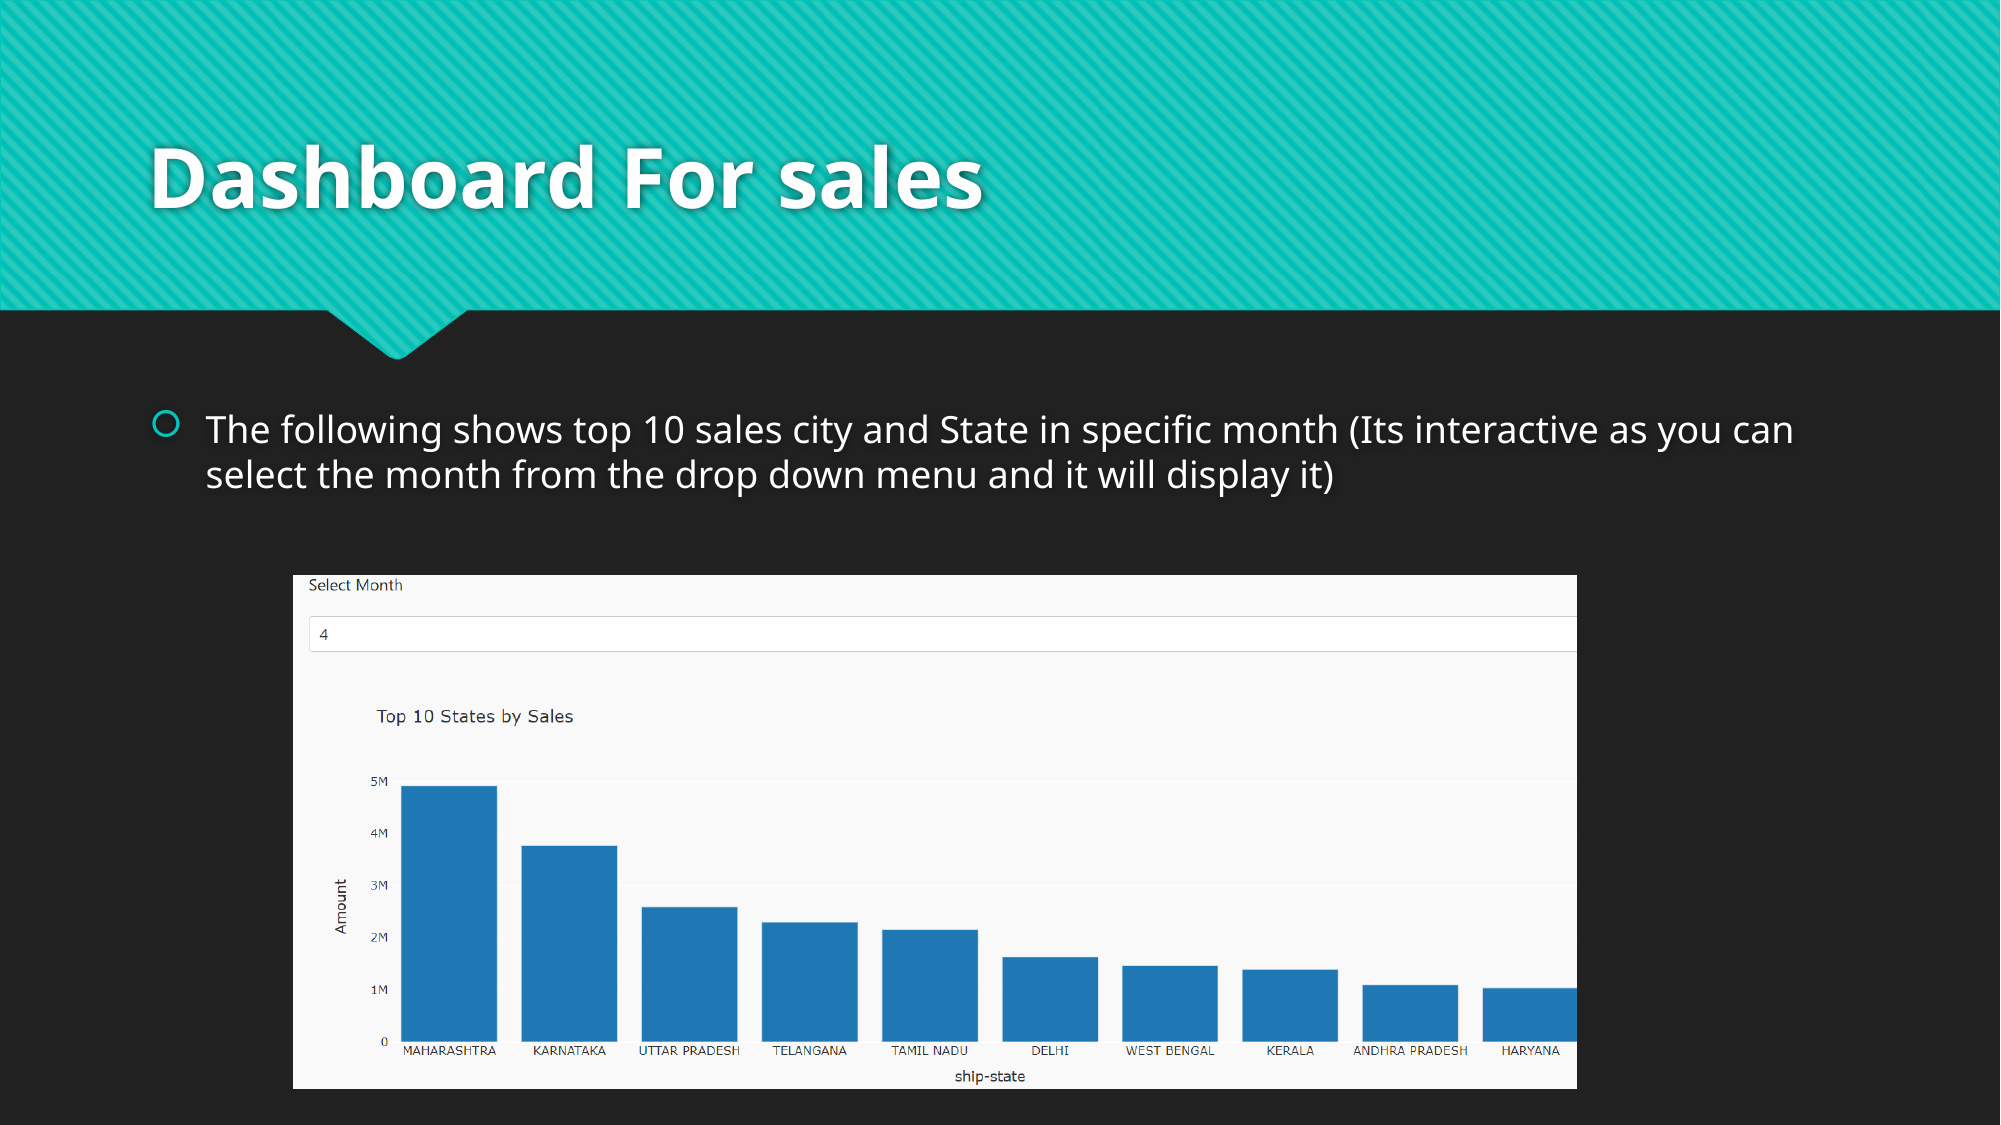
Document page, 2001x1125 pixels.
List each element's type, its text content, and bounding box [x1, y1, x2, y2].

list The following shows top 10 sales city and State in specific month (Its interactive as you can select the month from the drop down menu and it will display it) [134, 364, 1866, 538]
picture [293, 575, 1577, 1089]
title Dashboard For sales [132, 73, 1868, 233]
